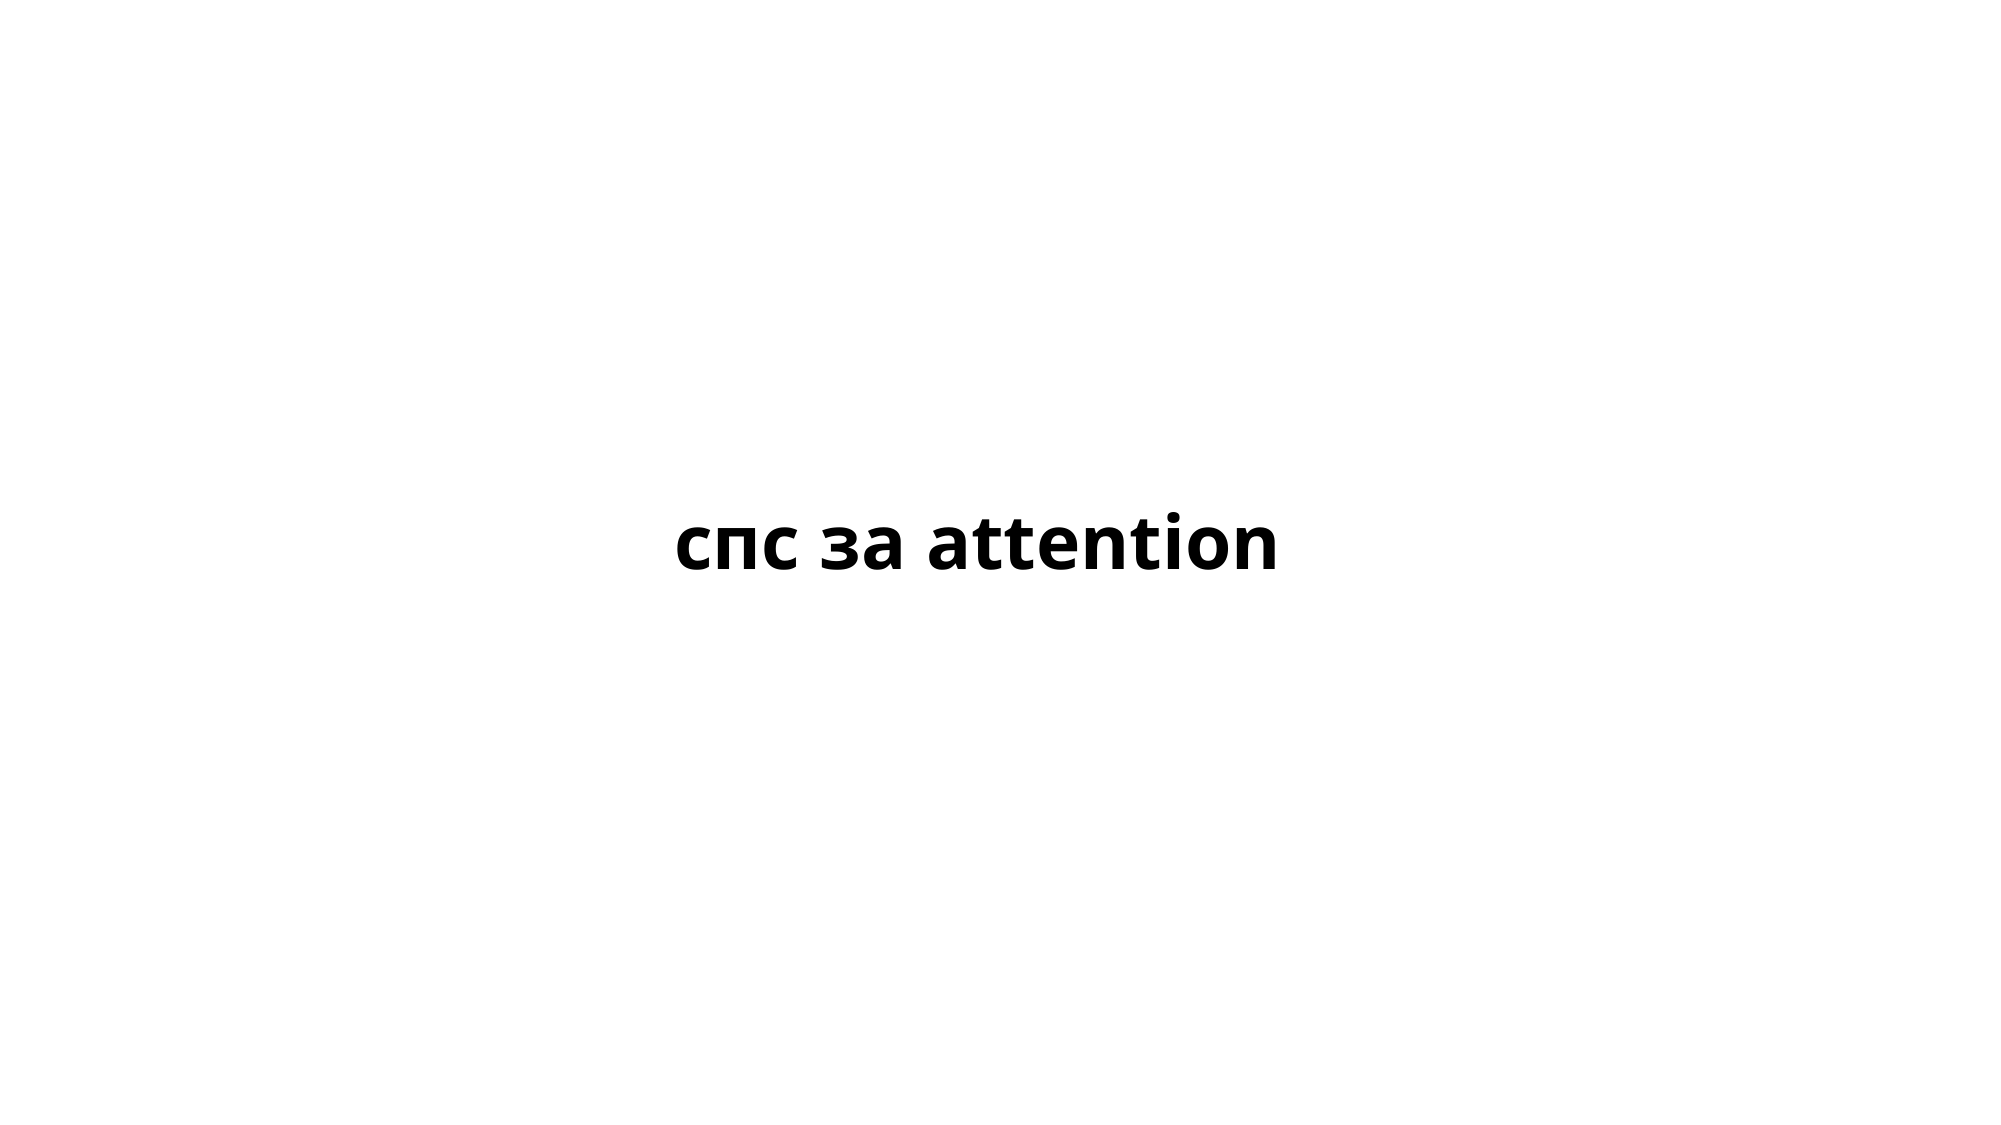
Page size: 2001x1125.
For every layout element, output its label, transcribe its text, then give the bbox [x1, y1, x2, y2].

text_box спс за attention [659, 487, 1296, 593]
